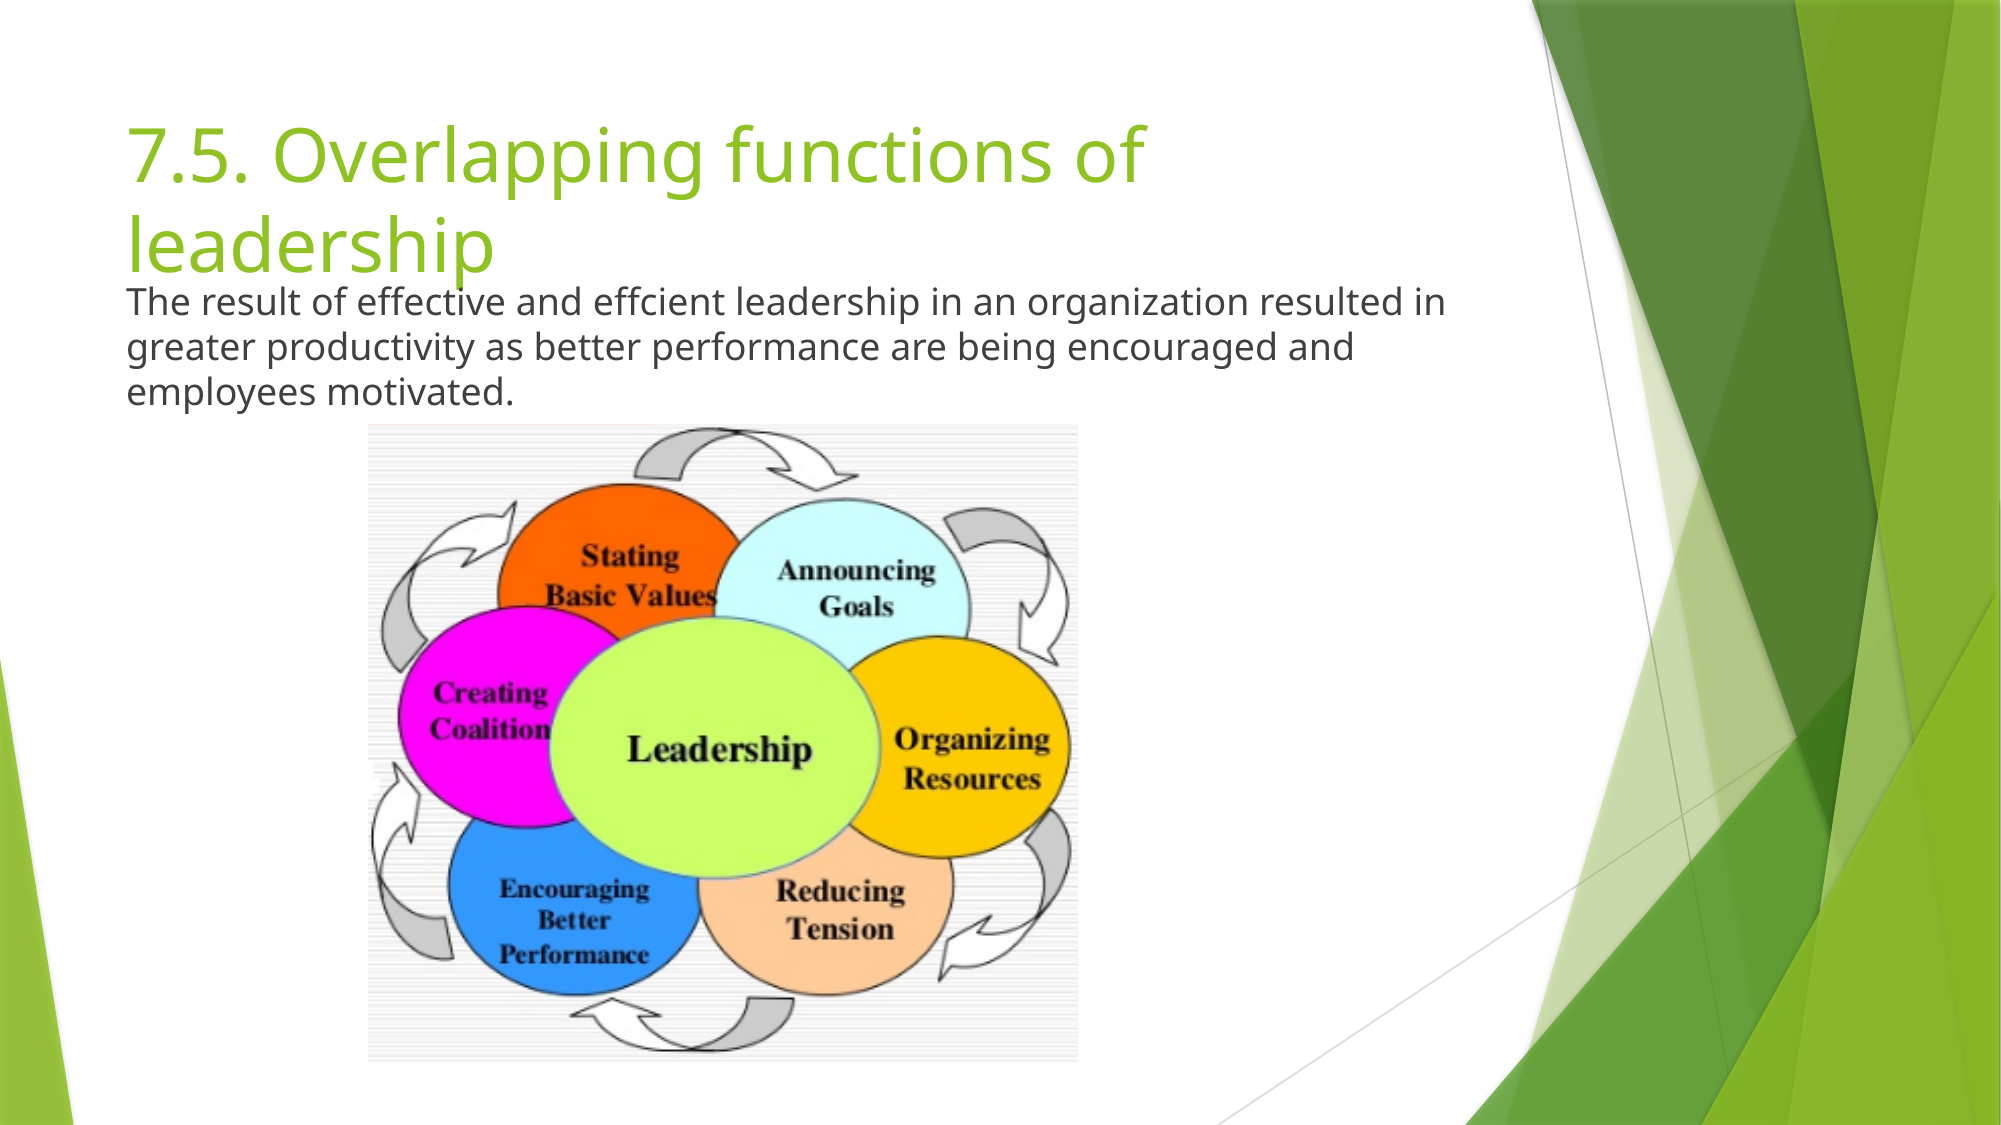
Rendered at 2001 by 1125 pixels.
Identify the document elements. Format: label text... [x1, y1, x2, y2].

list The result of effective and effcient leadership in an organization resulted in greater productivity as better performance are being encouraged and employees motivated. [111, 270, 1522, 1030]
title 7.5. Overlapping functions of leadership [111, 99, 1522, 270]
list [367, 423, 1079, 1065]
